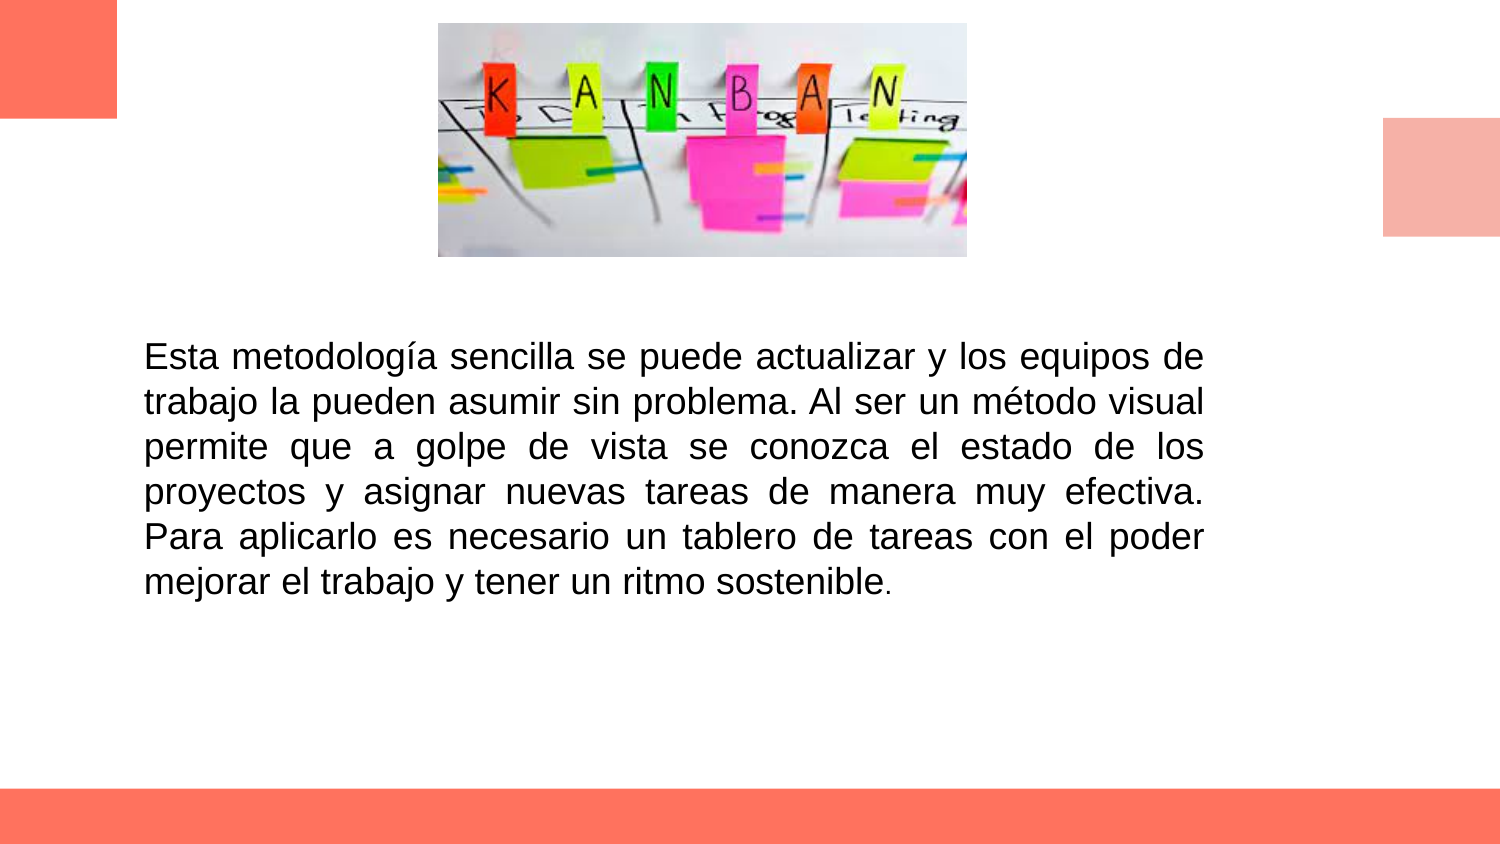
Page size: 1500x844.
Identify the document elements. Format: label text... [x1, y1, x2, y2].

picture [438, 23, 968, 257]
text_box Esta metodología sencilla se puede actualizar y los equipos de trabajo la pueden asumir sin problema. Al ser un método visual permite que a golpe de vista se conozca el estado de los proyectos y asignar nuevas tareas de manera muy efectiva. Para aplicarlo es necesario un tablero de tareas con el poder mejorar el trabajo y tener un ritmo sostenible. [129, 324, 1220, 610]
